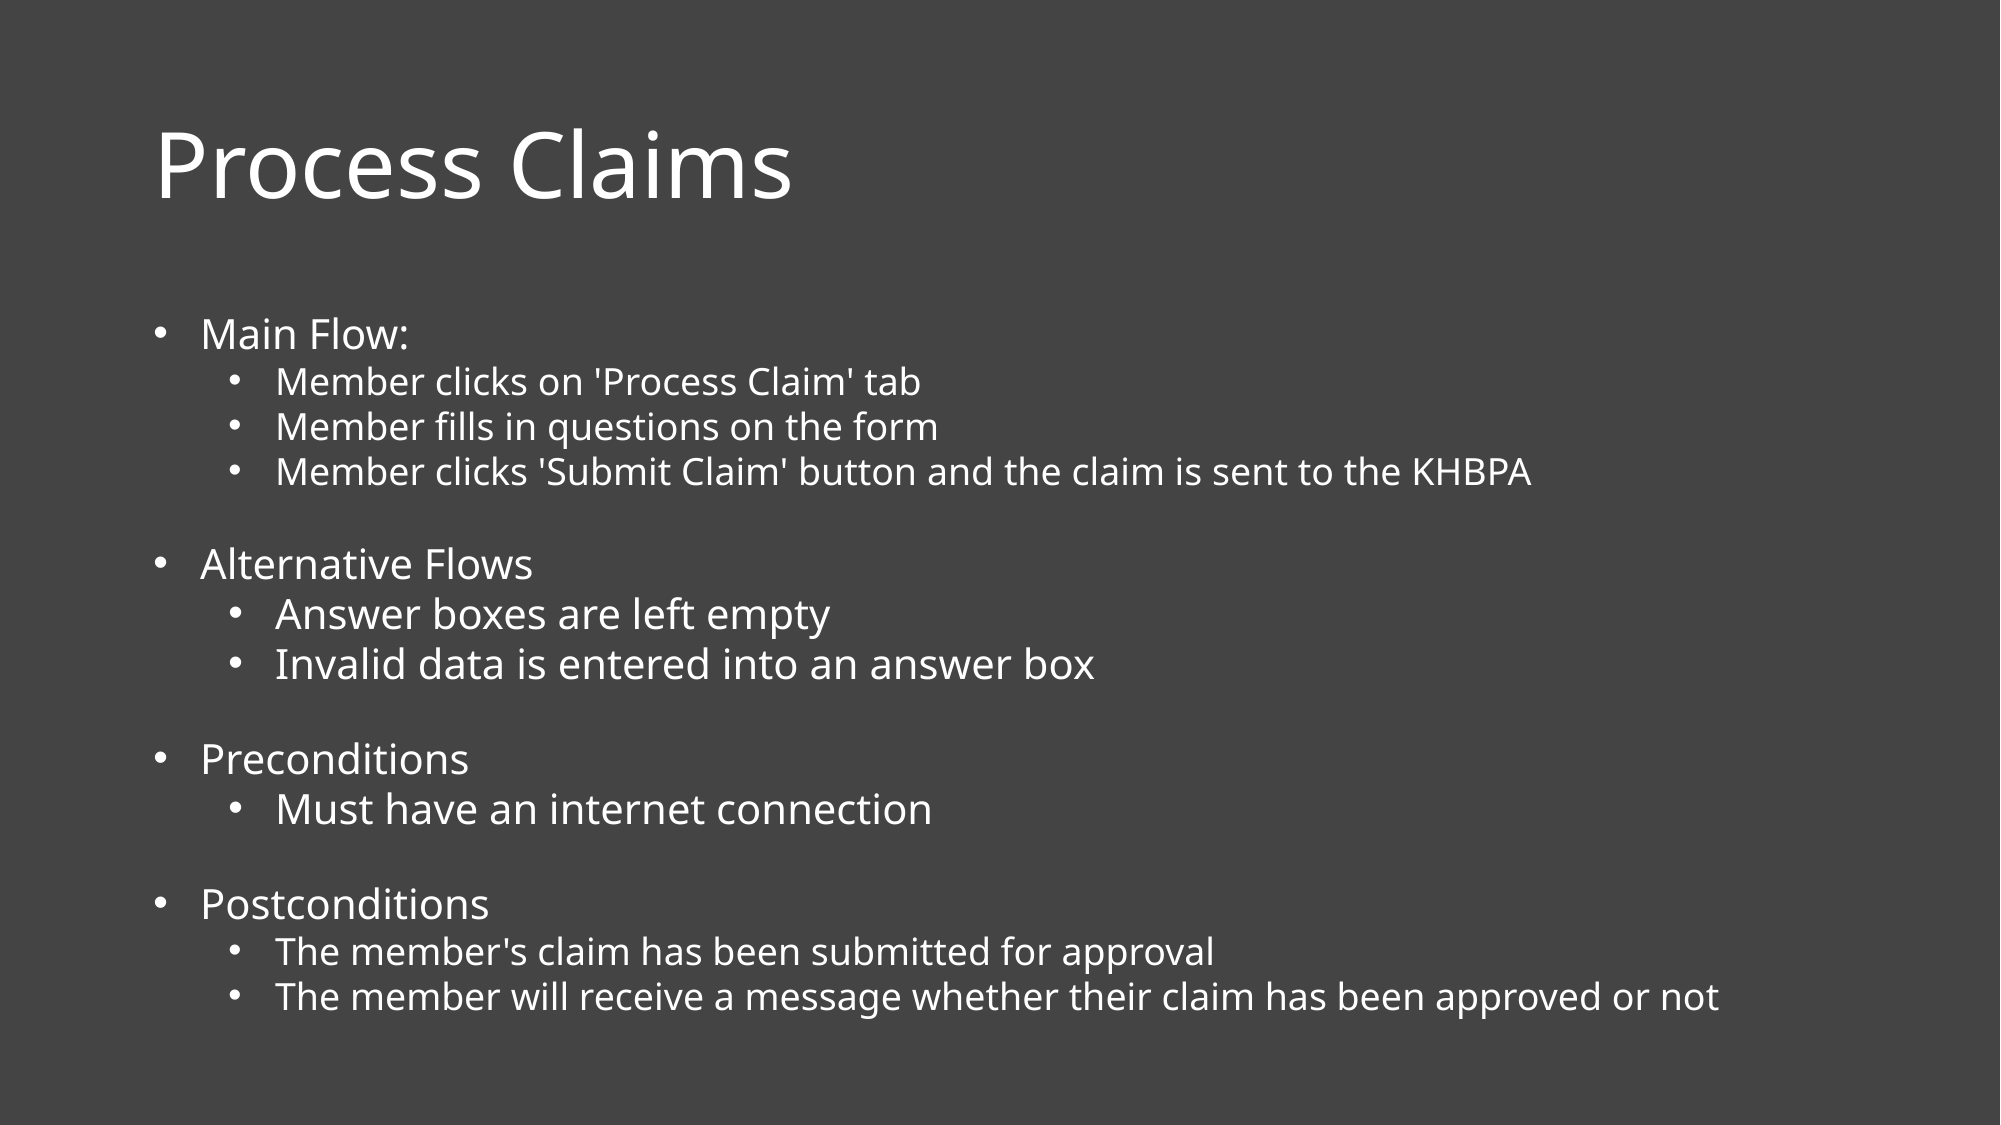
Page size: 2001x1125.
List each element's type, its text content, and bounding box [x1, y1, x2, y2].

title Process Claims [138, 60, 1864, 278]
text_box Main Flow: Member clicks on 'Process Claim' tab Member fills in questions on the form Member clicks 'Submit Claim' button and the claim is sent to the KHBPA Alternative Flows Answer boxes are left empty Invalid data is entered into an answer box Preconditions Must have an internet connection Postconditions The member's claim has been submitted for approval The member will receive a message whether their claim has been approved or not [138, 299, 1876, 1025]
